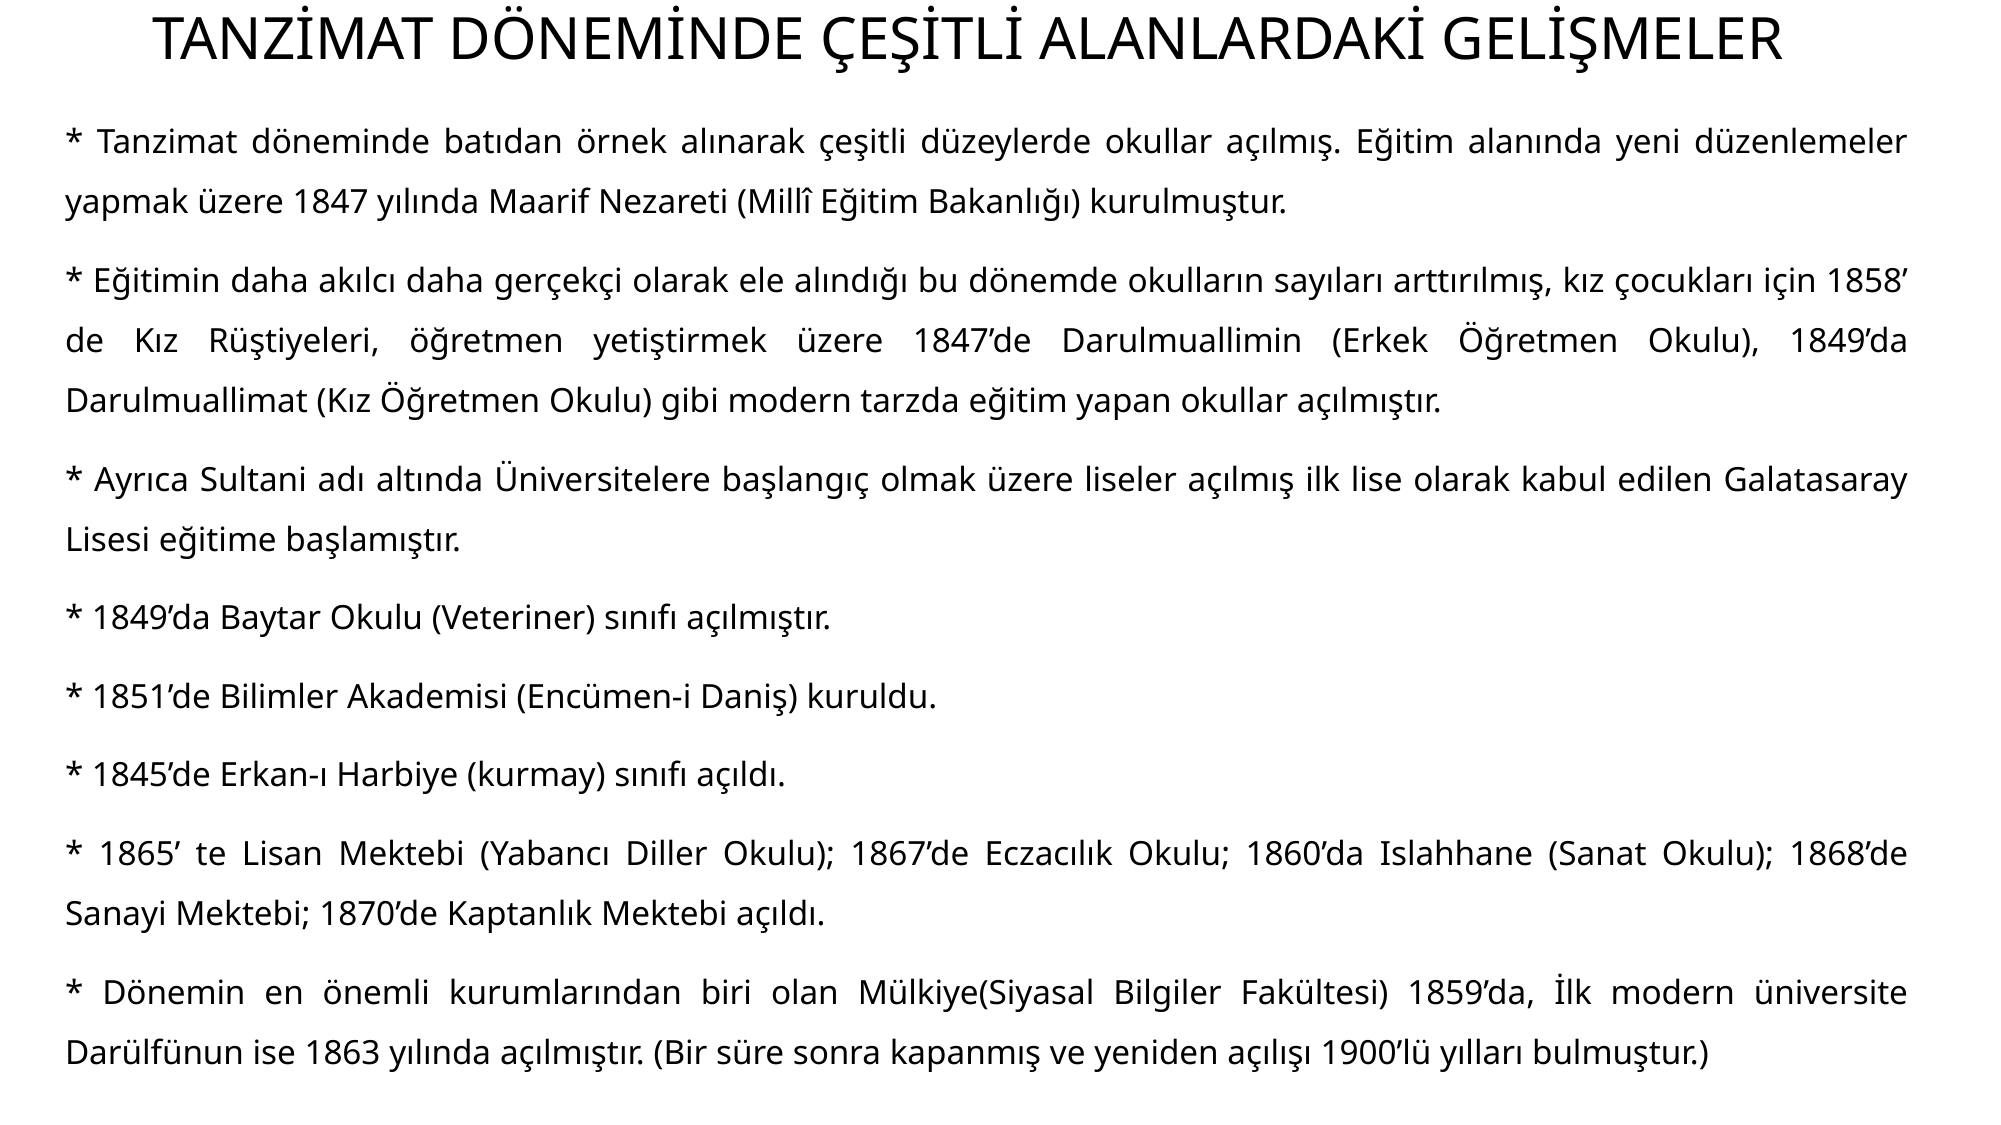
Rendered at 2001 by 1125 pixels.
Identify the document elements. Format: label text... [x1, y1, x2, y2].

list * Tanzimat döneminde batıdan örnek alınarak çeşitli düzeylerde okullar açılmış. Eğitim alanında yeni düzenlemeler yapmak üzere 1847 yılında Maarif Nezareti (Millî Eğitim Bakanlığı) kurulmuştur. * Eğitimin daha akılcı daha gerçekçi olarak ele alındığı bu dönemde okulların sayıları arttırılmış, kız çocukları için 1858’ de Kız Rüştiyeleri, öğretmen yetiştirmek üzere 1847’de Darulmuallimin (Erkek Öğretmen Okulu), 1849’da Darulmuallimat (Kız Öğretmen Okulu) gibi modern tarzda eğitim yapan okullar açılmıştır. * Ayrıca Sultani adı altında Üniversitelere başlangıç olmak üzere liseler açılmış ilk lise olarak kabul edilen Galatasaray Lisesi eğitime başlamıştır. * 1849’da Baytar Okulu (Veteriner) sınıfı açılmıştır. * 1851’de Bilimler Akademisi (Encümen-i Daniş) kuruldu. * 1845’de Erkan-ı Harbiye (kurmay) sınıfı açıldı. * 1865’ te Lisan Mektebi (Yabancı Diller Okulu); 1867’de Eczacılık Okulu; 1860’da Islahhane (Sanat Okulu); 1868’de Sanayi Mektebi; 1870’de Kaptanlık Mektebi açıldı. * Dönemin en önemli kurumlarından biri olan Mülkiye(Siyasal Bilgiler Fakültesi) 1859’da, İlk modern üniversite Darülfünun ise 1863 yılında açılmıştır. (Bir süre sonra kapanmış ve yeniden açılışı 1900’lü yılları bulmuştur.) [50, 92, 1927, 1081]
title TANZİMAT DÖNEMİNDE ÇEŞİTLİ ALANLARDAKİ GELİŞMELER [137, 21, 1863, 60]
